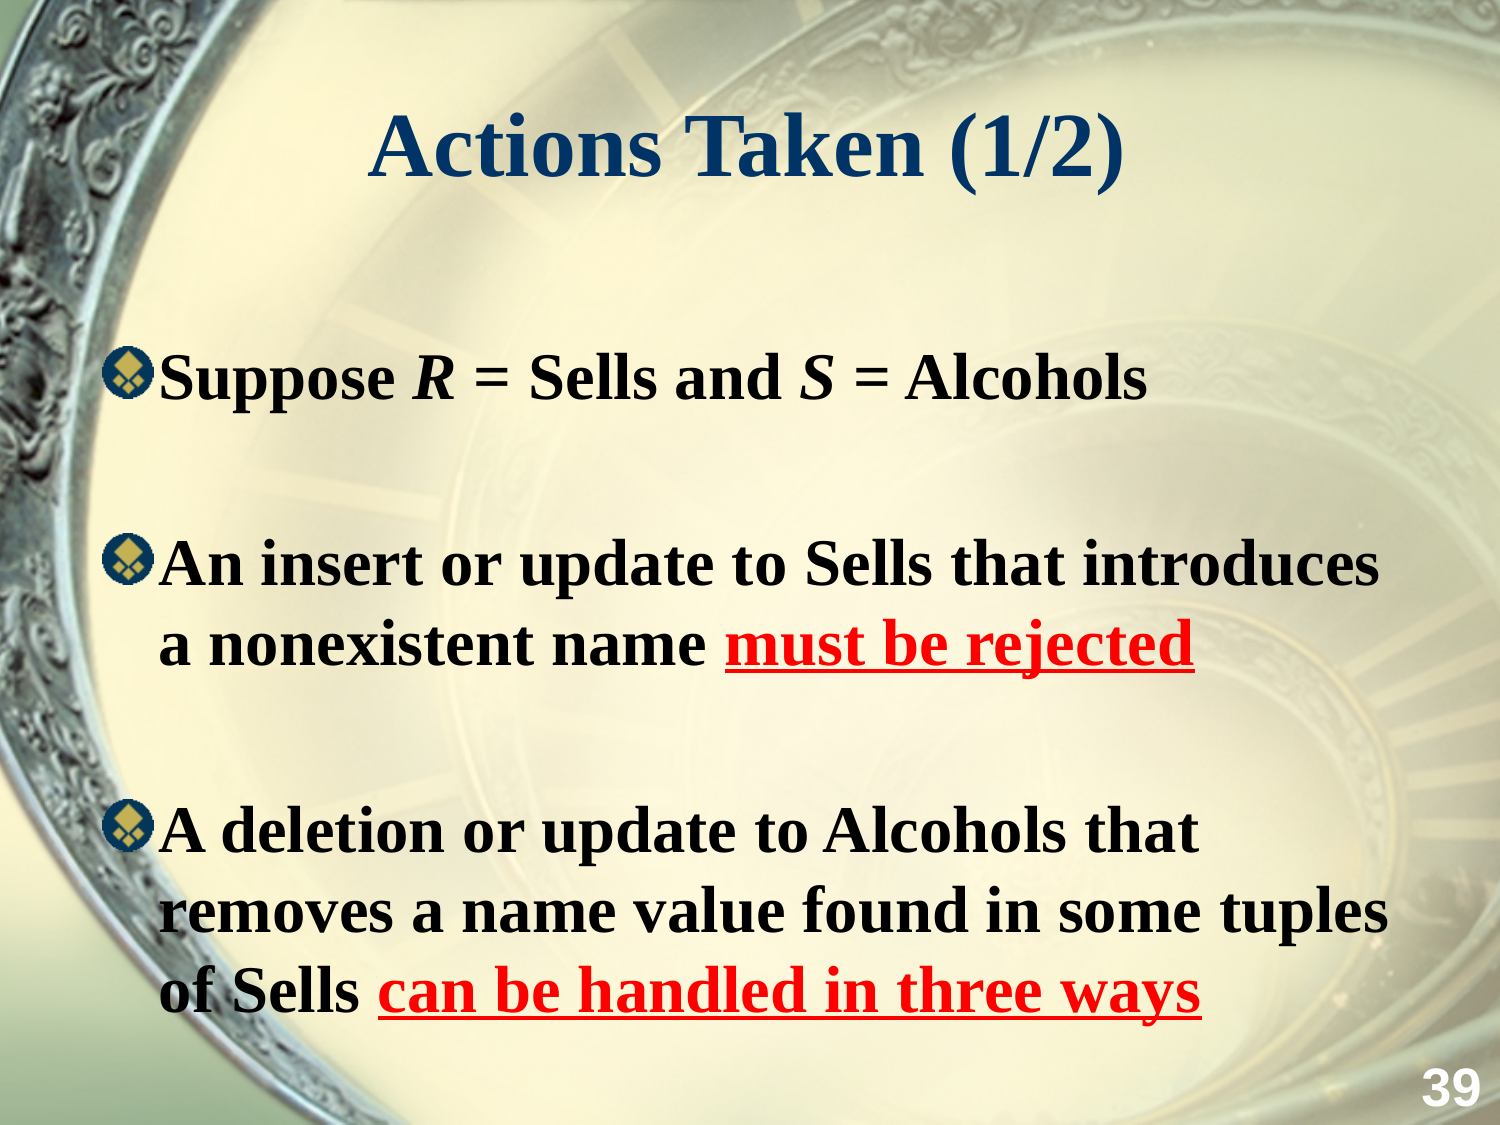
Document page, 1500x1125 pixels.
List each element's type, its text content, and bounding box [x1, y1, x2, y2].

slide_number 39 [1403, 1044, 1500, 1125]
picture [0, 0, 1500, 1125]
title Actions Taken (1/2) [147, 90, 1348, 228]
list Suppose R = Sells and S = Alcohols An insert or update to Sells that introduces a nonexistent name must be rejected A deletion or update to Alcohols that removes a name value found in some tuples of Sells can be handled in three ways [87, 324, 1425, 1038]
